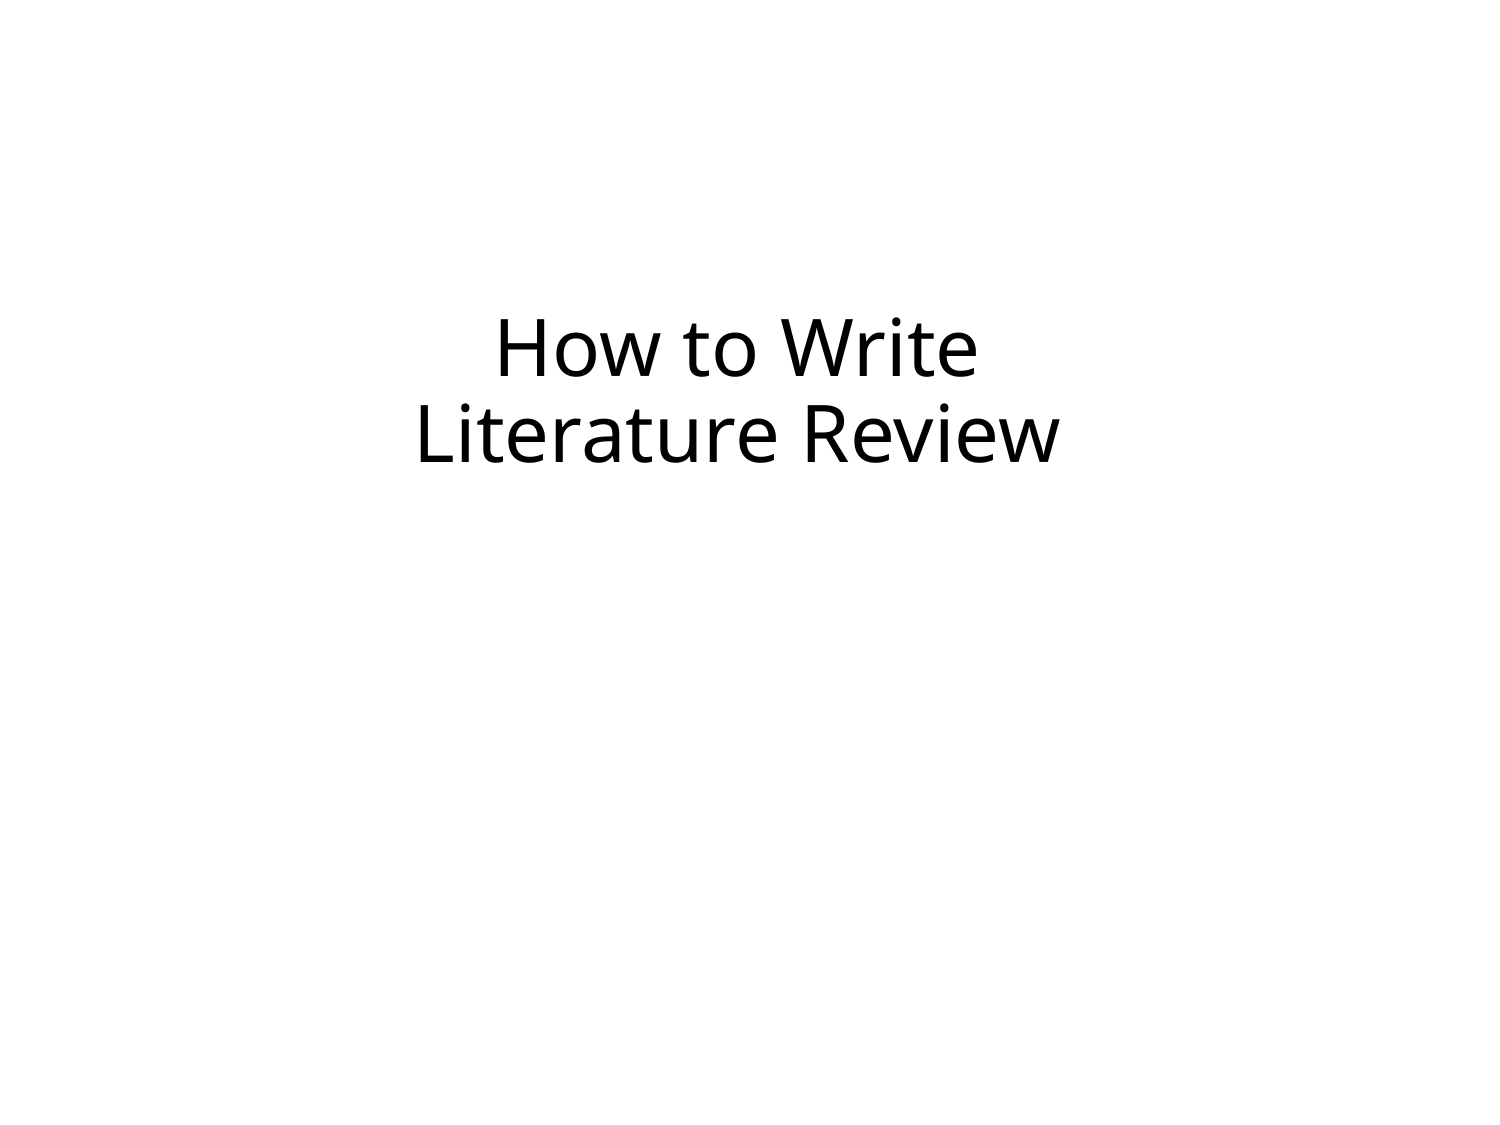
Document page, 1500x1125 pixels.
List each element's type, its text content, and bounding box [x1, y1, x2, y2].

title How to Write Literature Review [99, 299, 1375, 488]
